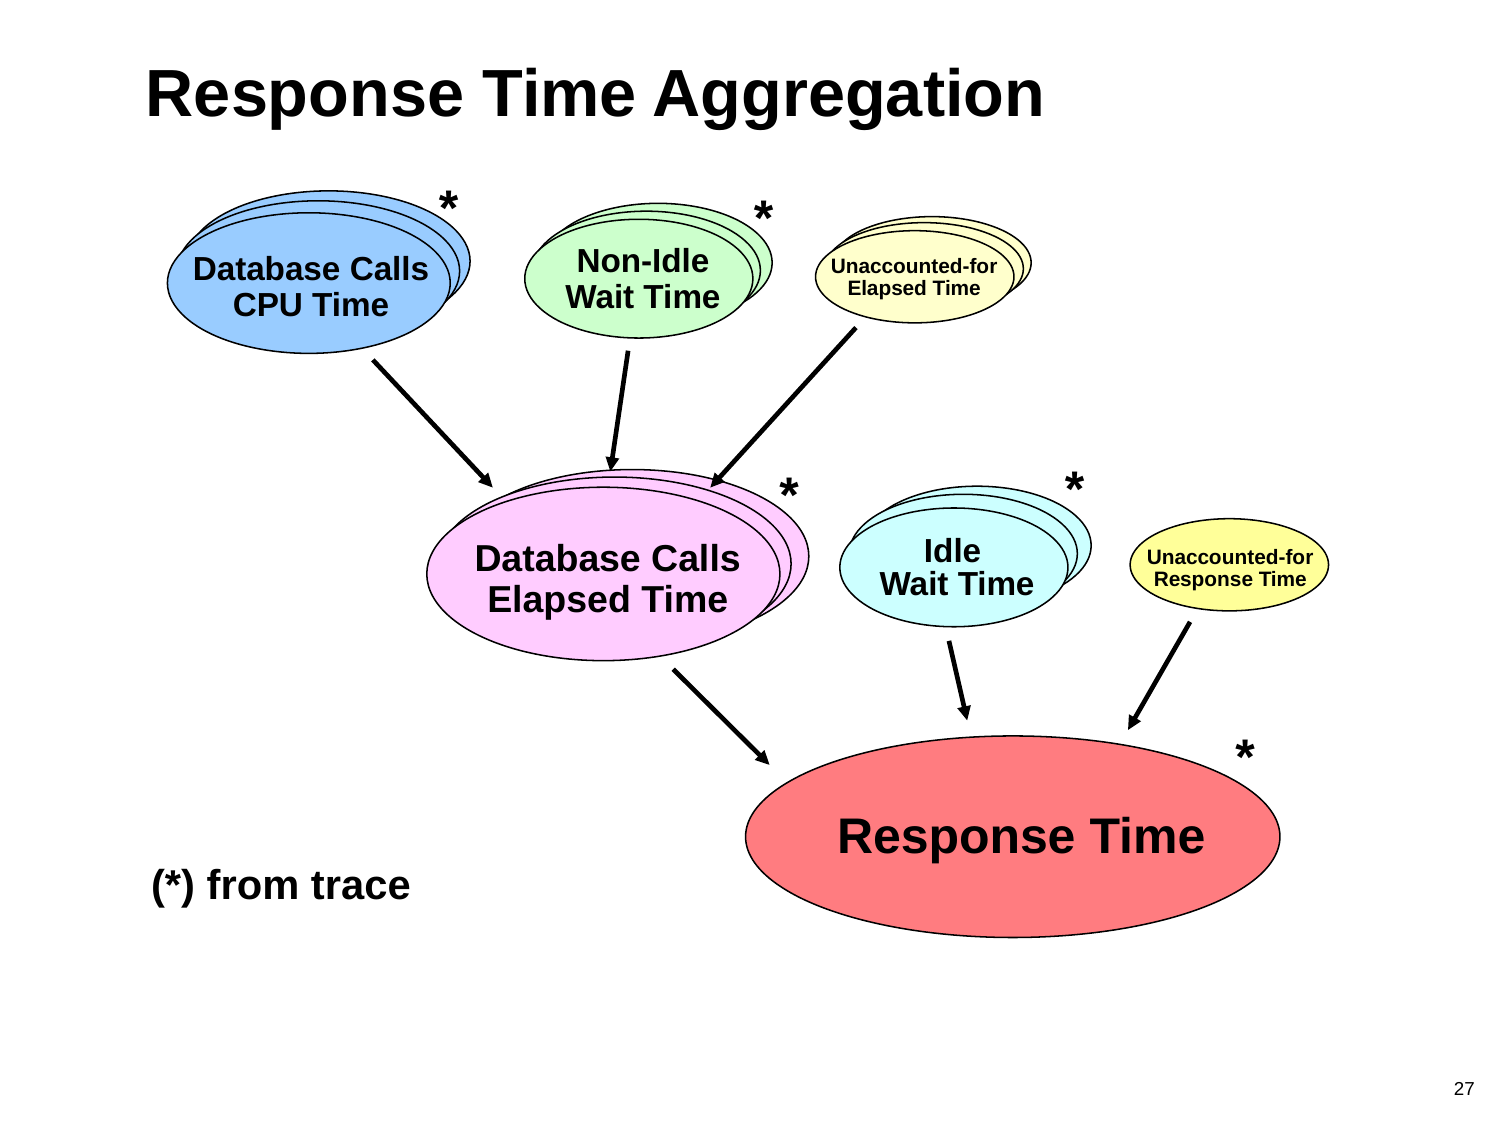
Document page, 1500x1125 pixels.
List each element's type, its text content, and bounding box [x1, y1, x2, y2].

text_box [1066, 526, 1092, 574]
text_box [513, 469, 764, 516]
text_box Database Calls Elapsed Time [425, 531, 790, 628]
text_box Unaccounted-for Elapsed Time [782, 247, 1046, 308]
title Response Time Aggregation [145, 49, 1390, 205]
text_box [454, 244, 471, 294]
text_box [565, 324, 713, 339]
text_box [553, 211, 738, 236]
text_box [606, 350, 629, 472]
text_box [839, 230, 991, 247]
text_box Database Calls CPU Time [169, 243, 454, 331]
text_box * [423, 174, 473, 244]
text_box [1162, 599, 1296, 611]
text_box Non-Idle Wait Time [528, 236, 757, 324]
text_box [524, 264, 528, 293]
text_box [1148, 518, 1310, 538]
text_box [372, 359, 493, 488]
text_box [565, 205, 738, 234]
text_box [850, 507, 1057, 542]
text_box [757, 256, 761, 285]
text_box [201, 205, 264, 231]
text_box [841, 308, 988, 323]
text_box Response Time [801, 803, 1241, 873]
text_box [745, 735, 1280, 938]
text_box [836, 222, 1012, 247]
text_box Unaccounted-for Response Time [1098, 538, 1362, 599]
text_box [845, 216, 1026, 247]
text_box [710, 327, 857, 488]
text_box [559, 219, 719, 236]
footer 27 [24, 1074, 1476, 1101]
text_box [852, 494, 1076, 542]
text_box [1128, 621, 1191, 730]
text_box [188, 205, 423, 243]
text_box [192, 212, 423, 243]
text_box [867, 606, 1041, 627]
text_box [205, 331, 413, 354]
text_box [465, 628, 742, 661]
text_box [757, 254, 773, 293]
text_box [372, 205, 423, 223]
text_box * [1220, 723, 1269, 793]
text_box * [764, 462, 814, 532]
text_box [454, 251, 460, 291]
text_box [790, 532, 809, 596]
text_box * [1049, 456, 1099, 526]
text_box Idle Wait Time [837, 542, 1078, 606]
text_box [673, 669, 770, 765]
text_box * [738, 184, 788, 254]
text_box [455, 477, 764, 531]
text_box [450, 487, 757, 531]
text_box [948, 640, 971, 721]
text_box (*) from trace [107, 855, 455, 916]
text_box [887, 486, 1049, 513]
